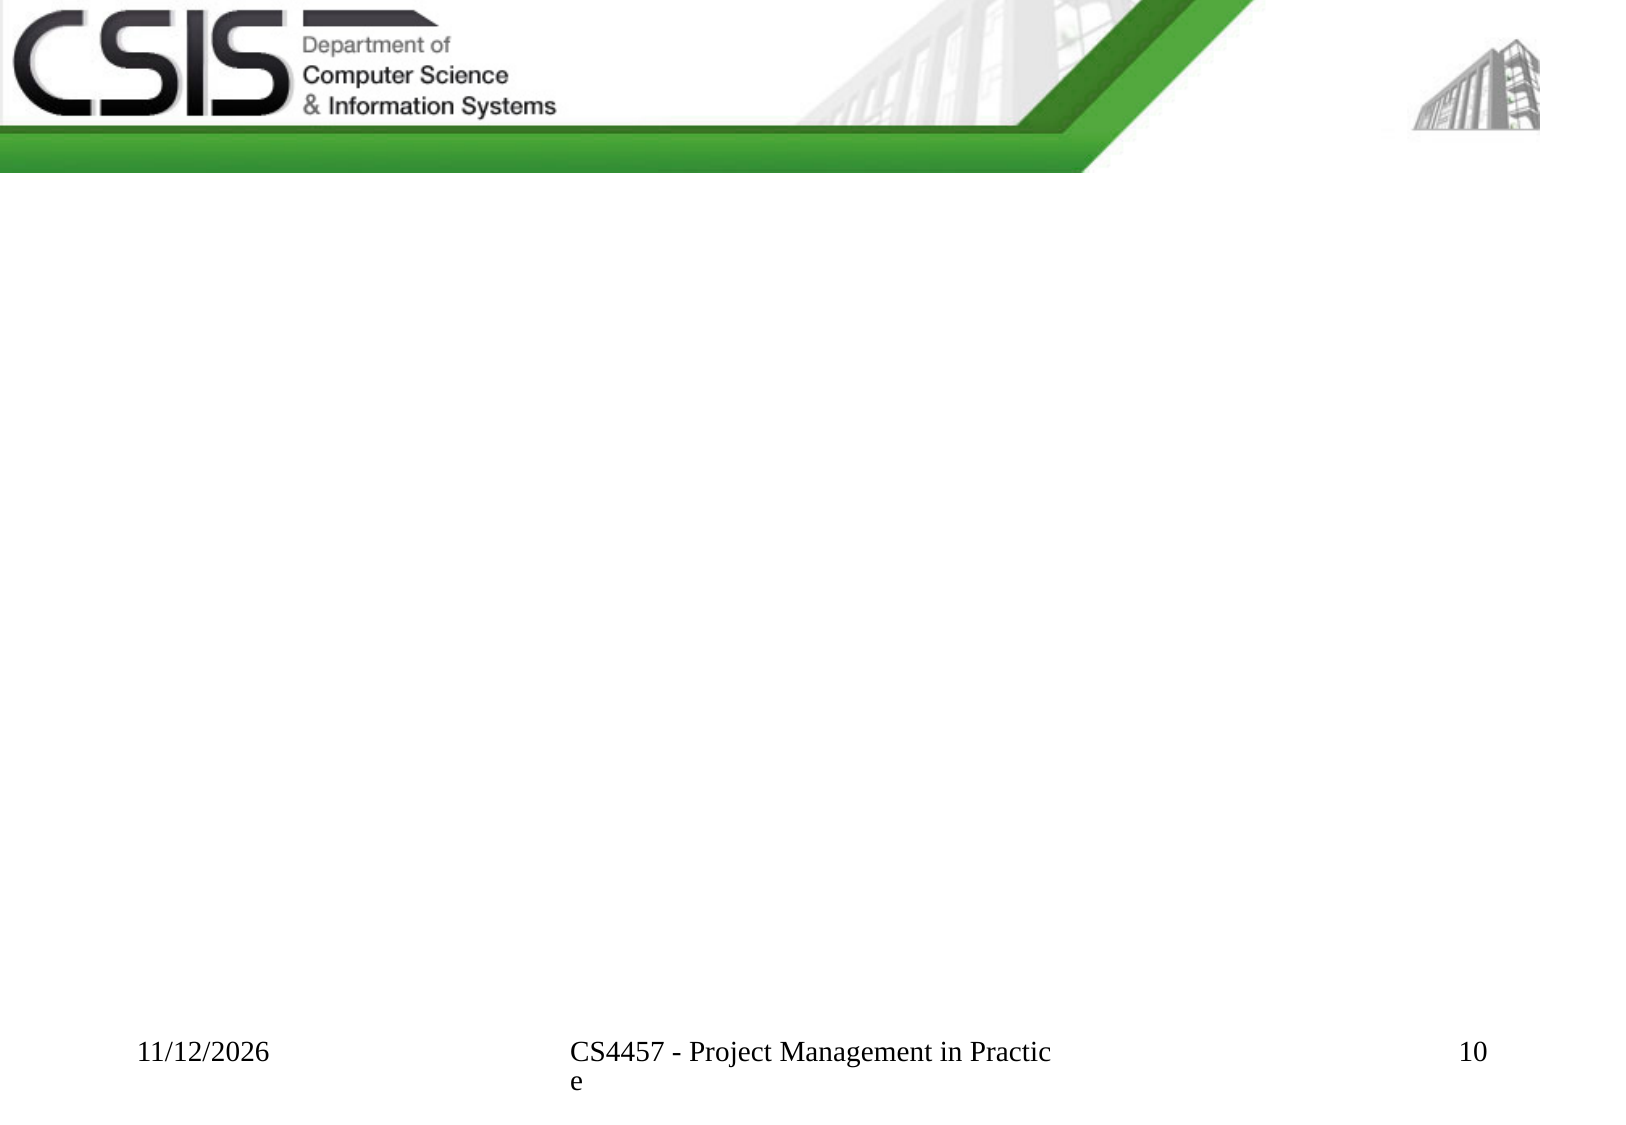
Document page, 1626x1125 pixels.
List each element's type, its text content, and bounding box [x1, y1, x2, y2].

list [0, 0, 1540, 173]
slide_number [121, 1024, 461, 1101]
slide_number 9 [1164, 1024, 1504, 1101]
footer CS4457 - Project Management in Practice [554, 1024, 1071, 1101]
